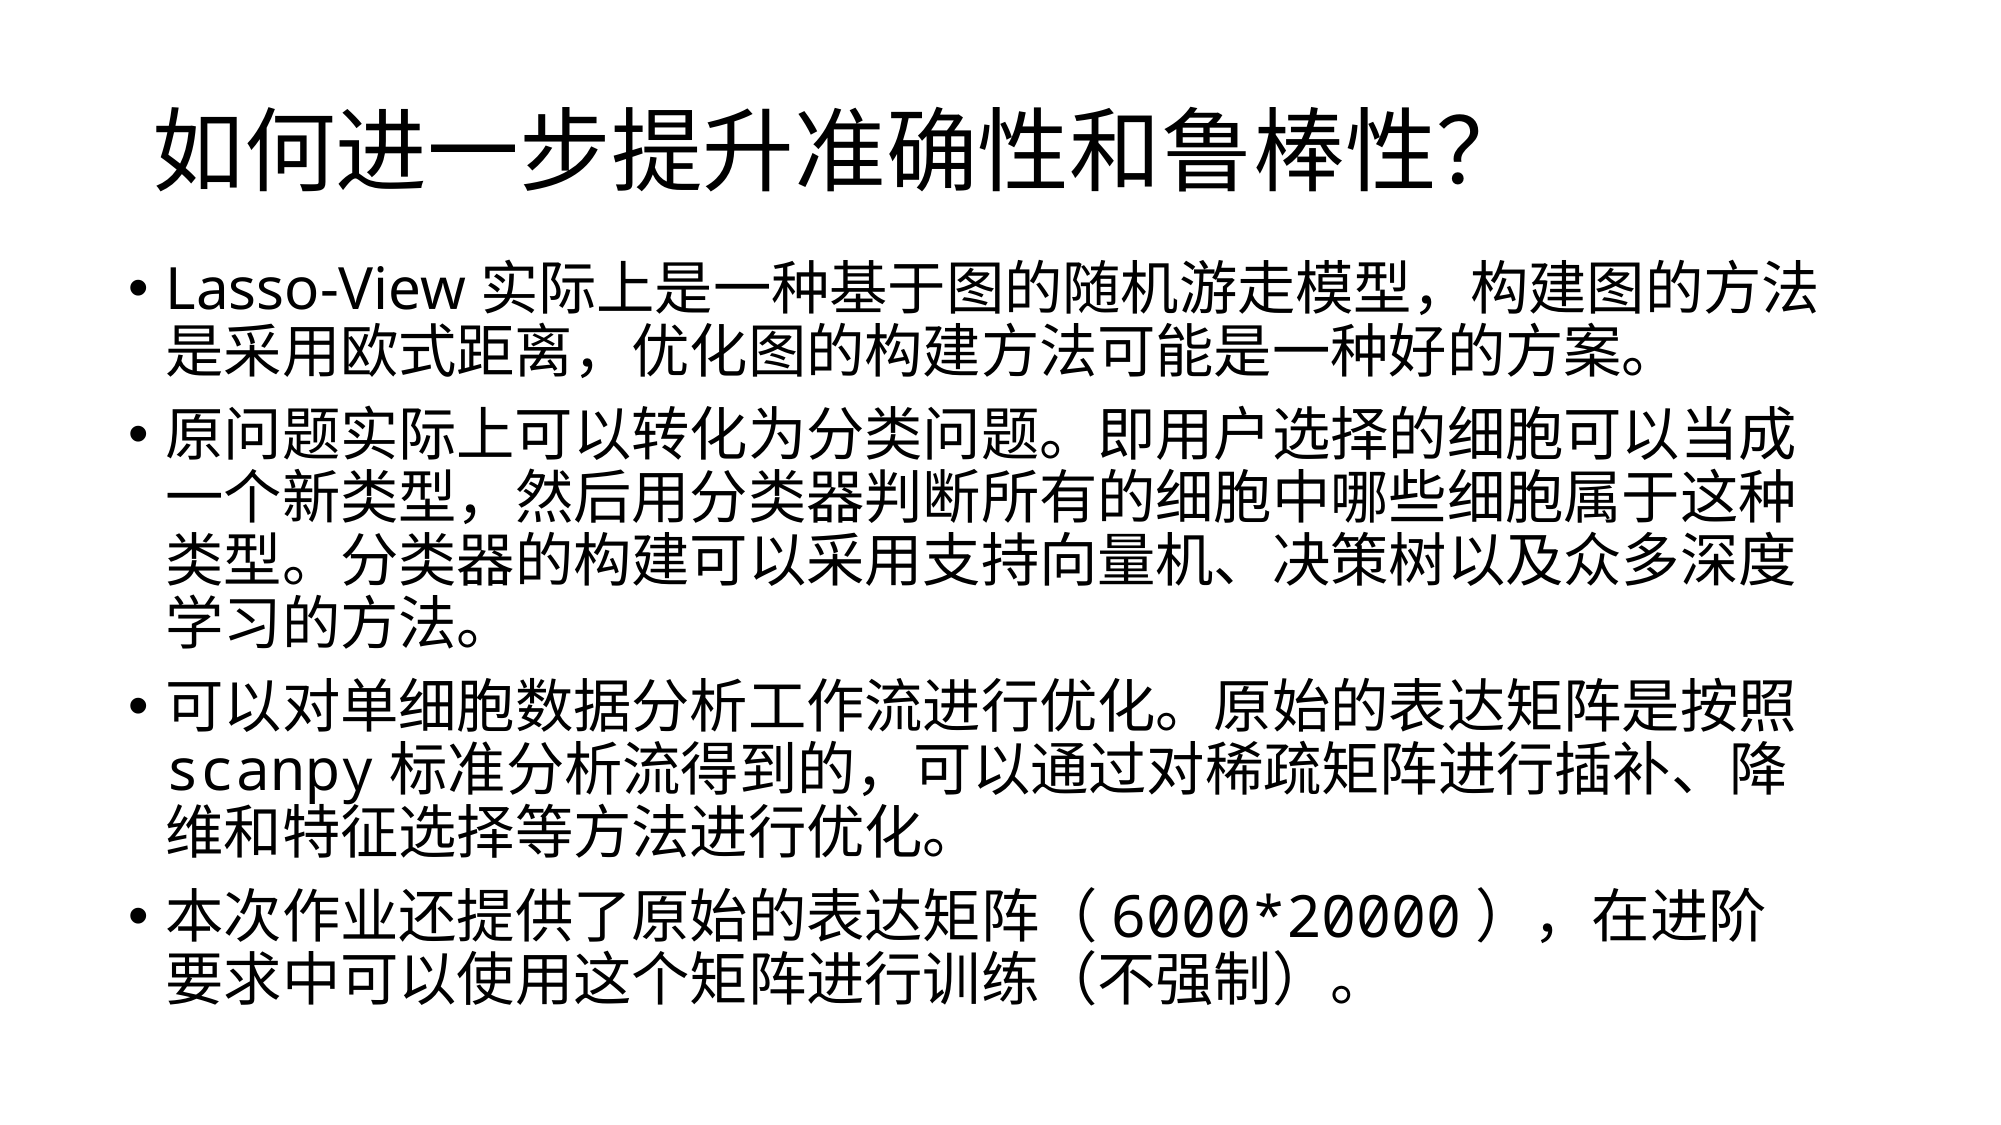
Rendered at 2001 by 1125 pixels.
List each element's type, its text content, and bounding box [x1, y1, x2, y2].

list Lasso-View实际上是一种基于图的随机游走模型，构建图的方法是采用欧式距离，优化图的构建方法可能是一种好的方案。 原问题实际上可以转化为分类问题。即用户选择的细胞可以当成一个新类型，然后用分类器判断所有的细胞中哪些细胞属于这种类型。分类器的构建可以采用支持向量机、决策树以及众多深度学习的方法。 可以对单细胞数据分析工作流进行优化。原始的表达矩阵是按照scanpy标准分析流得到的，可以通过对稀疏矩阵进行插补、降维和特征选择等方法进行优化。 本次作业还提供了原始的表达矩阵（6000*20000），在进阶要求中可以使用这个矩阵进行训练（不强制）。 [113, 251, 1839, 1103]
title 如何进一步提升准确性和鲁棒性？ [137, 46, 1863, 264]
